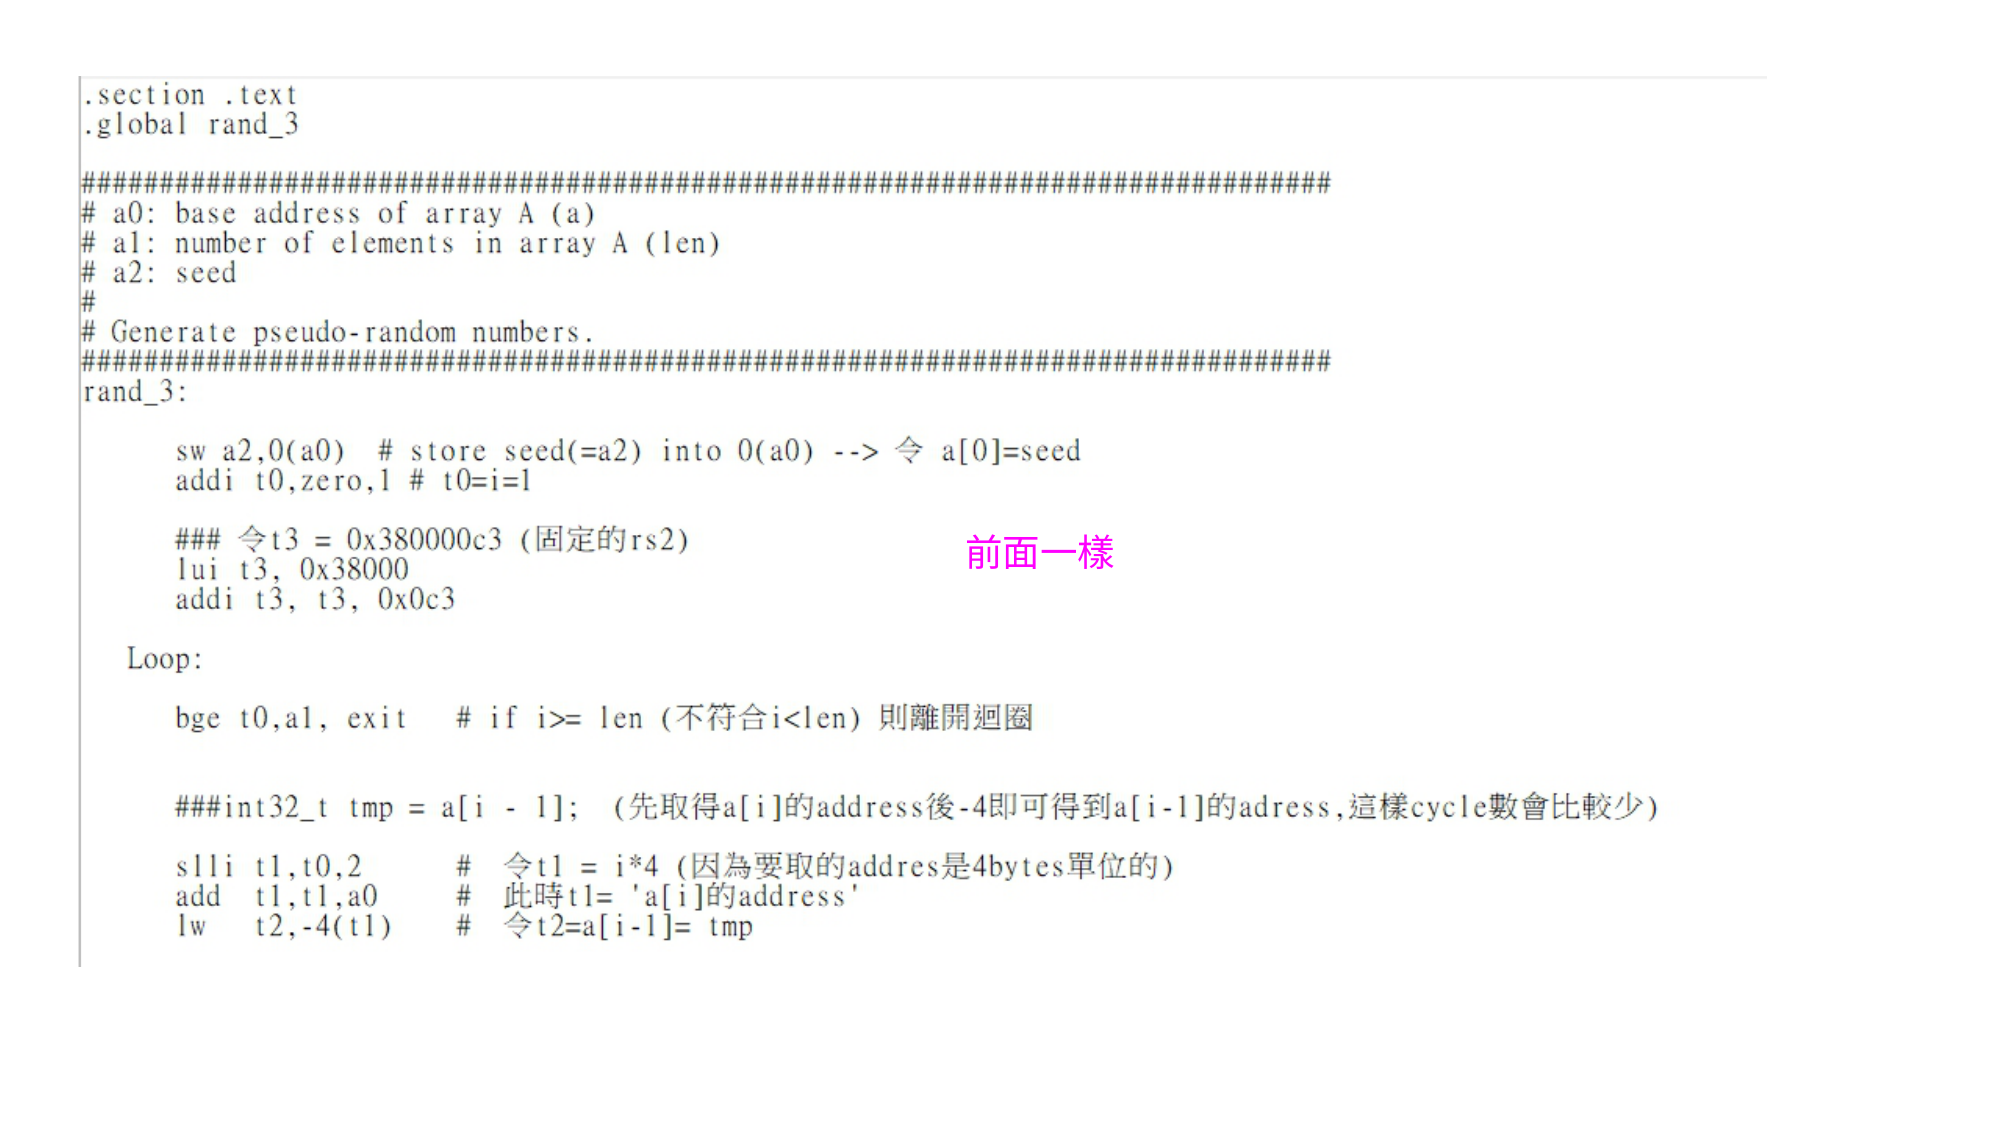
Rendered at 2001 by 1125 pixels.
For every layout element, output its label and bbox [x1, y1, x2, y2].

picture [78, 76, 1767, 968]
